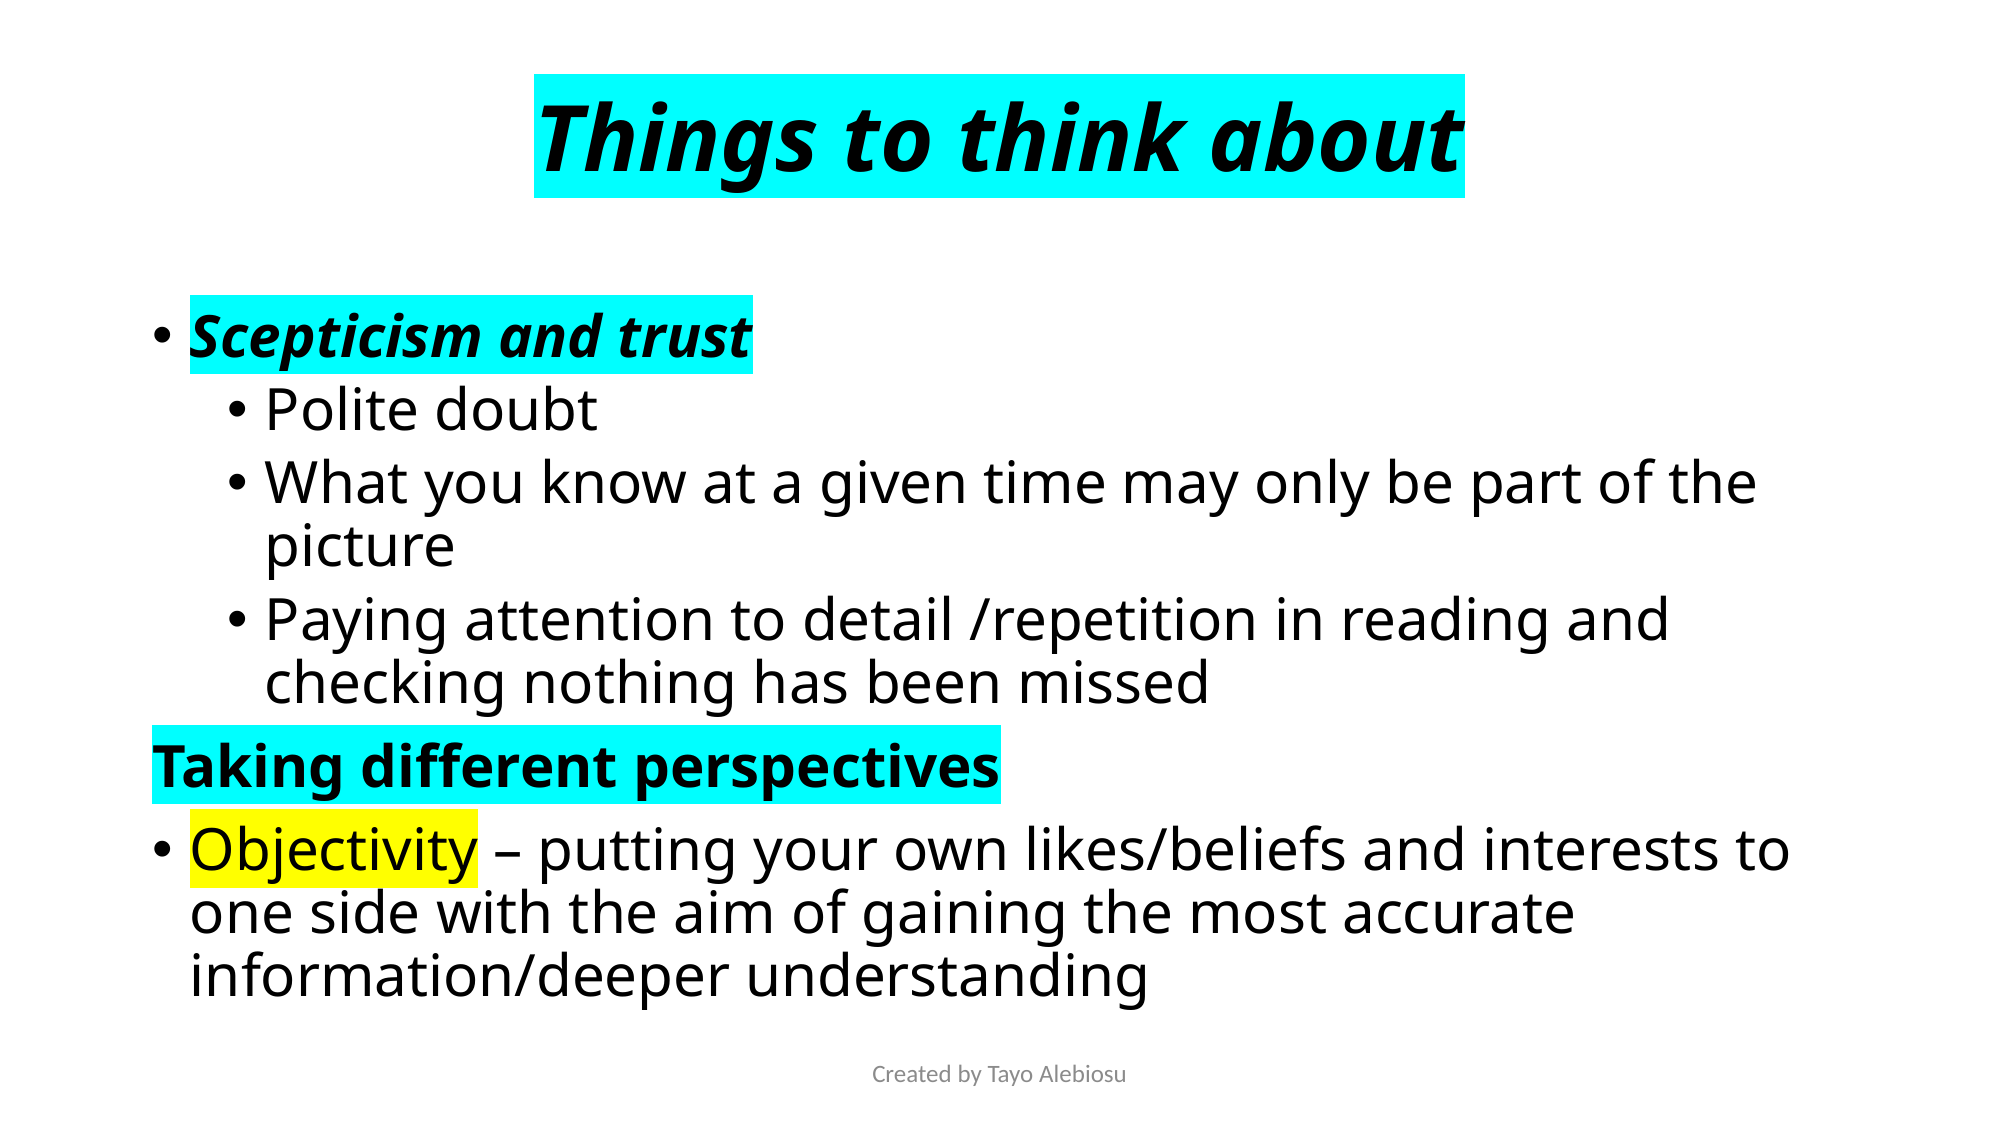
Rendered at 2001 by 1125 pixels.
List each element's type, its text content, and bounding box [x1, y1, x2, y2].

list Scepticism and trust Polite doubt What you know at a given time may only be part of the picture Paying attention to detail /repetition in reading and checking nothing has been missed Taking different perspectives Objectivity – putting your own likes/beliefs and interests to one side with the aim of gaining the most accurate information/deeper understanding [137, 299, 1863, 1014]
footer Created by Tayo Alebiosu [662, 1042, 1338, 1103]
title Things to think about [137, 59, 1863, 224]
